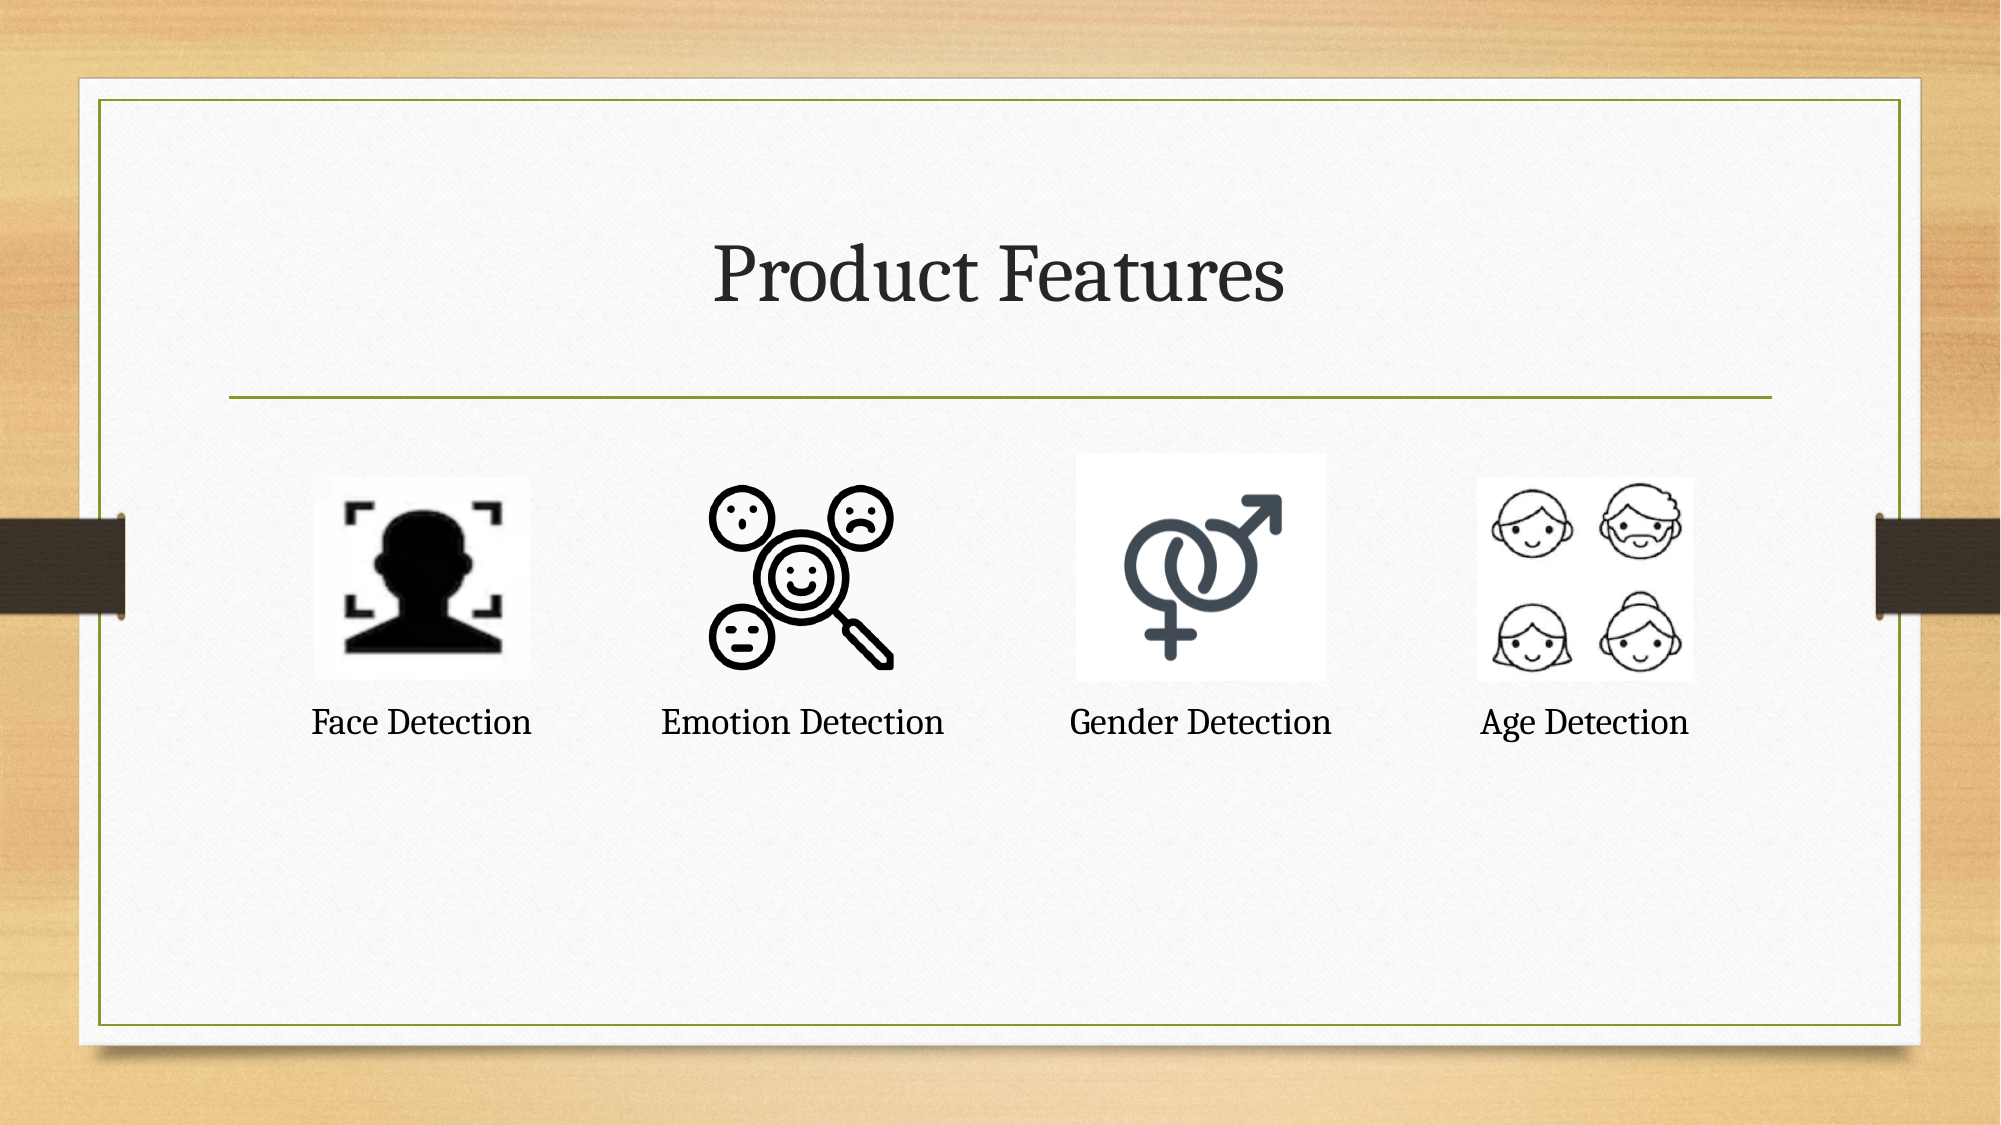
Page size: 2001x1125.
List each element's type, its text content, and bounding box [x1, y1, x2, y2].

text_box Age Detection [1423, 689, 1747, 750]
text_box Face Detection [285, 689, 558, 750]
title Product Features [212, 161, 1788, 375]
picture [0, 0, 2001, 1125]
text_box Emotion Detection [616, 689, 990, 750]
text_box Gender Detection [1039, 689, 1363, 750]
